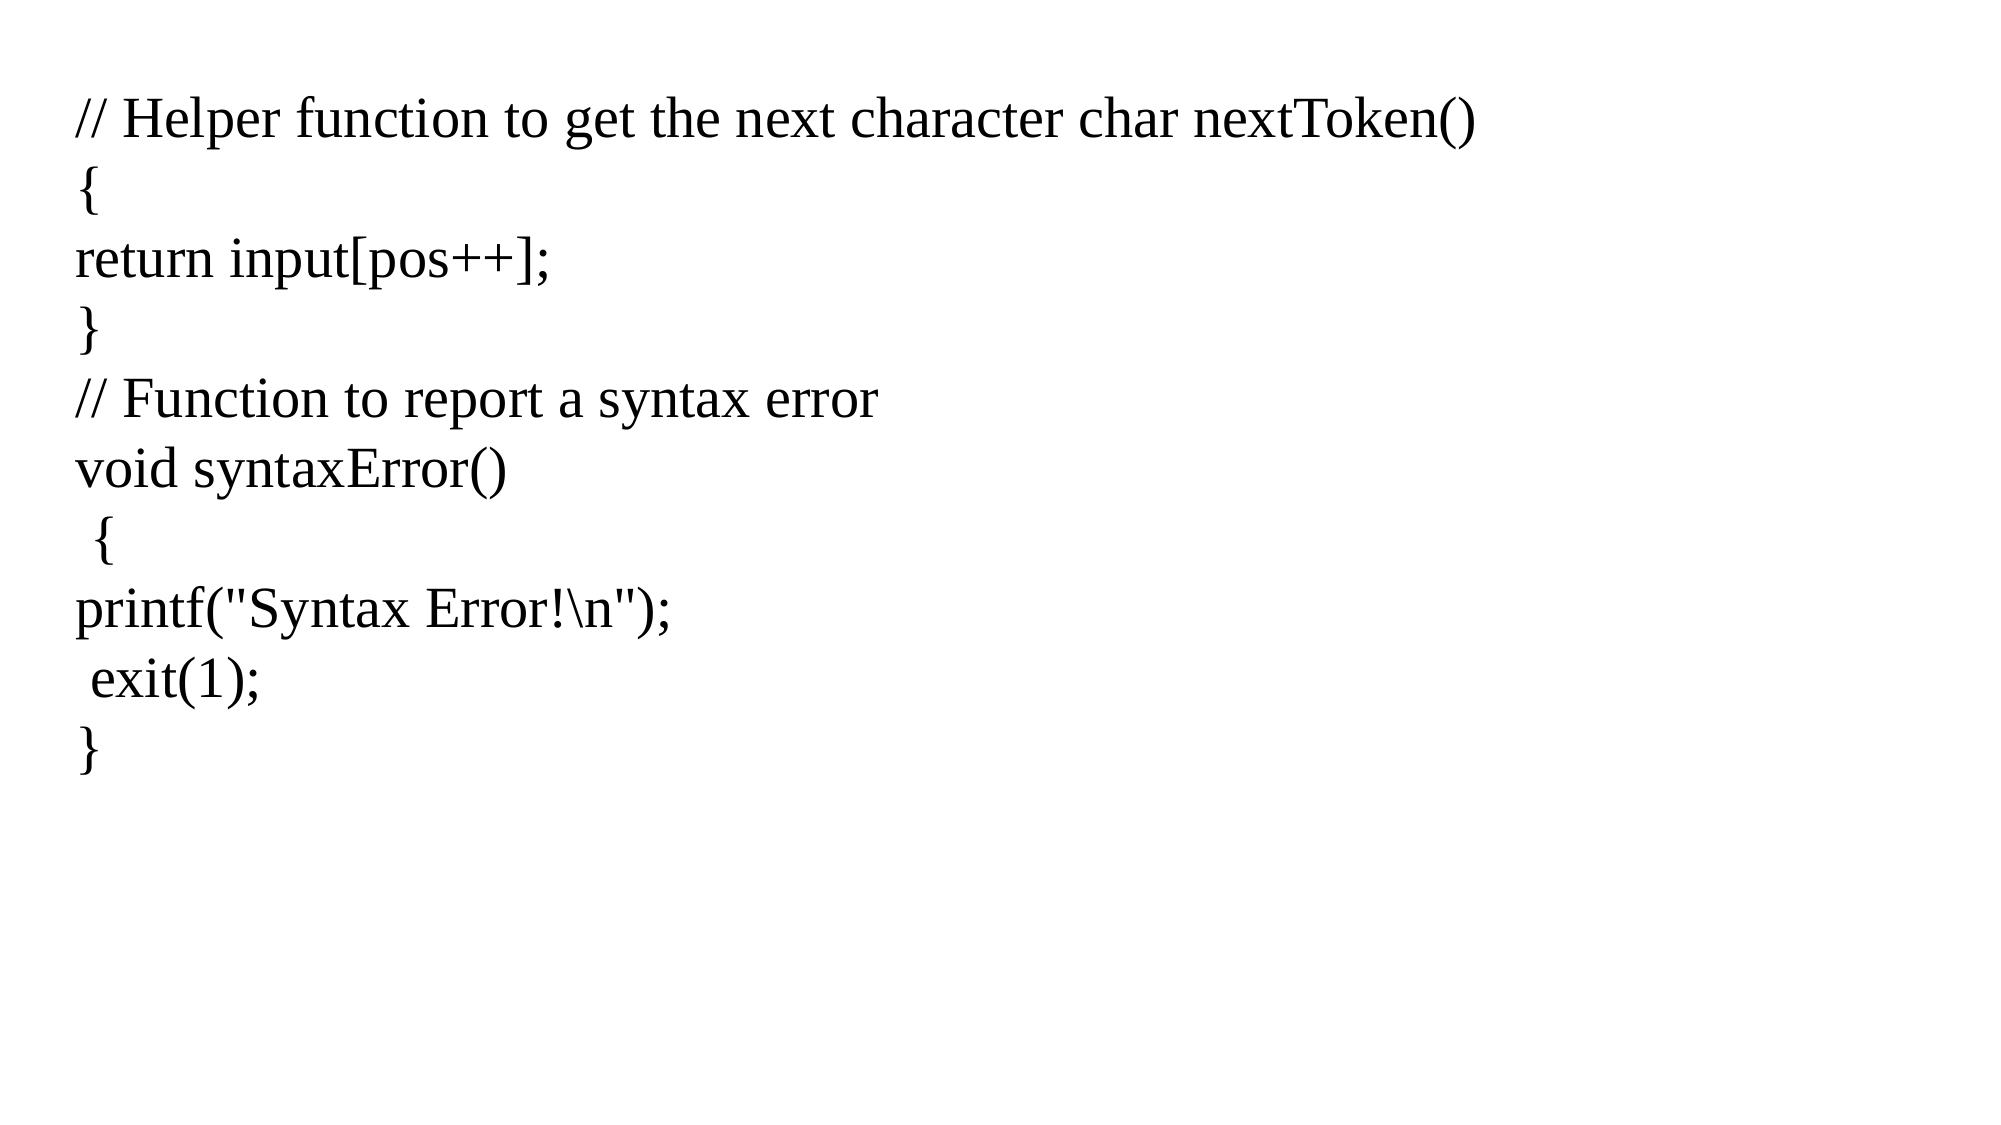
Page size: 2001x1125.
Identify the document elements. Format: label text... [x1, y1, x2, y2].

text_box // Helper function to get the next character char nextToken() { return input[pos++]; } // Function to report a syntax error void syntaxError() { printf("Syntax Error!\n"); exit(1); } [60, 71, 1840, 856]
